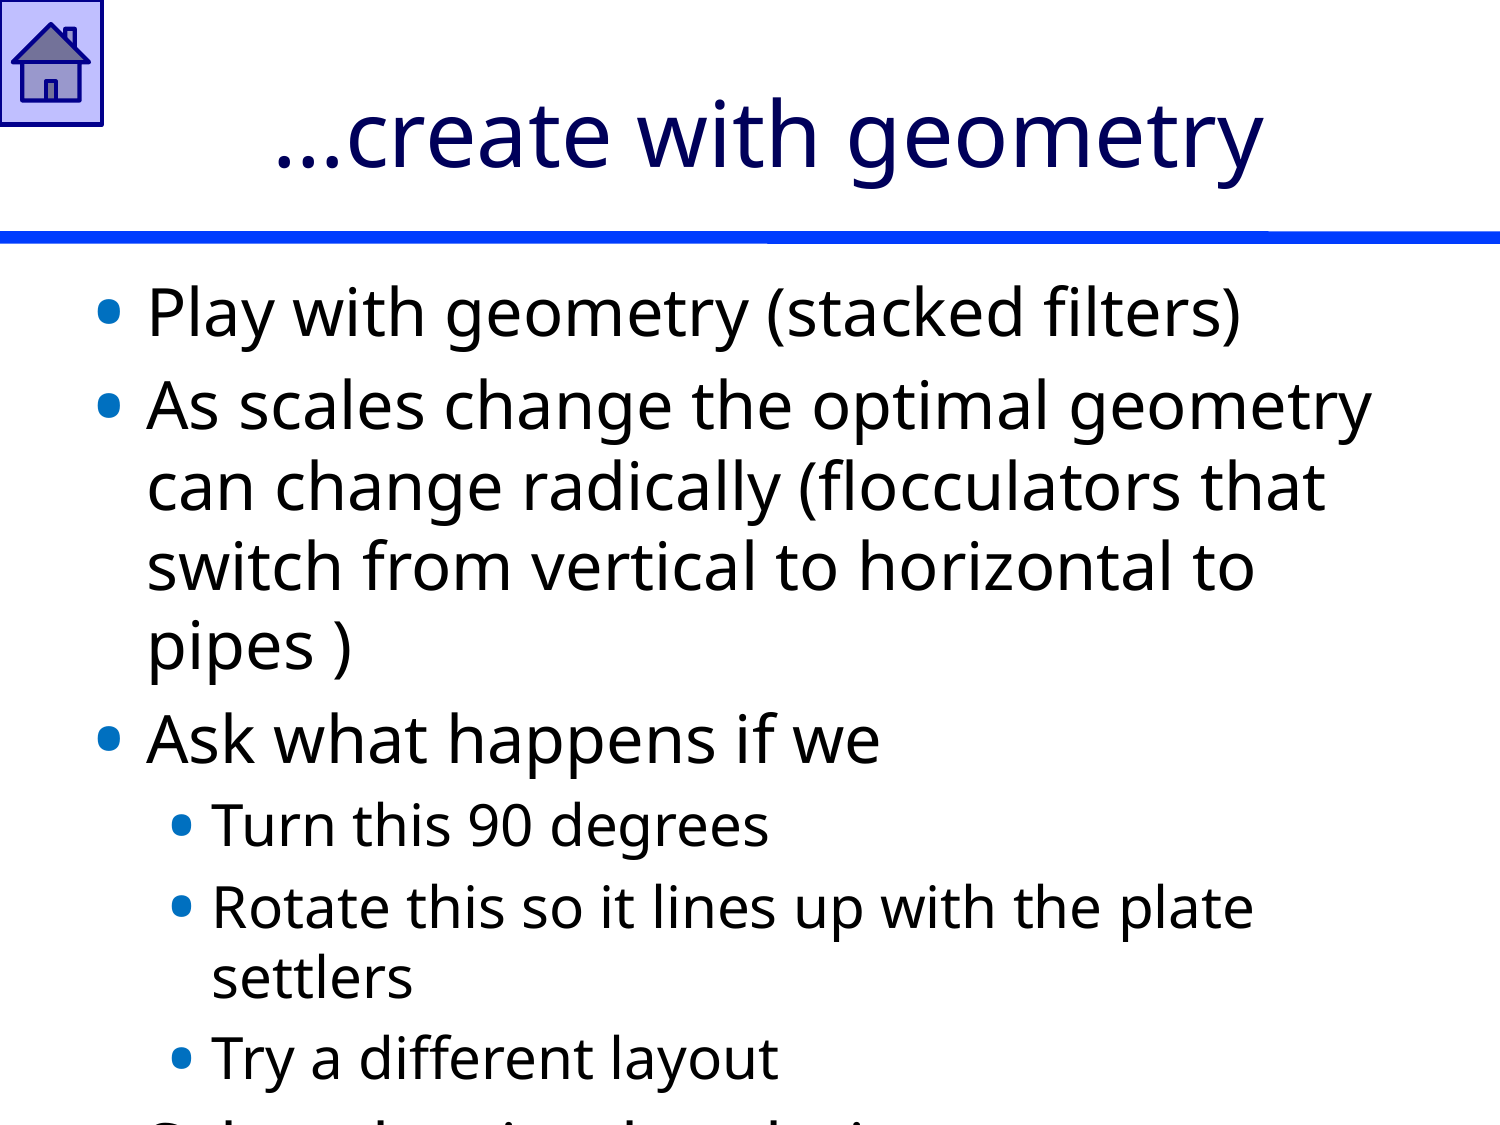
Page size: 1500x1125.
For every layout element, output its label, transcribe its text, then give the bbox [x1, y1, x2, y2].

list Play with geometry (stacked filters) As scales change the optimal geometry can change radically (flocculators that switch from vertical to horizontal to pipes ) Ask what happens if we Turn this 90 degrees Rotate this so it lines up with the plate settlers Try a different layout Select the simple solutions [74, 262, 1426, 1006]
title …create with geometry [75, 37, 1463, 225]
